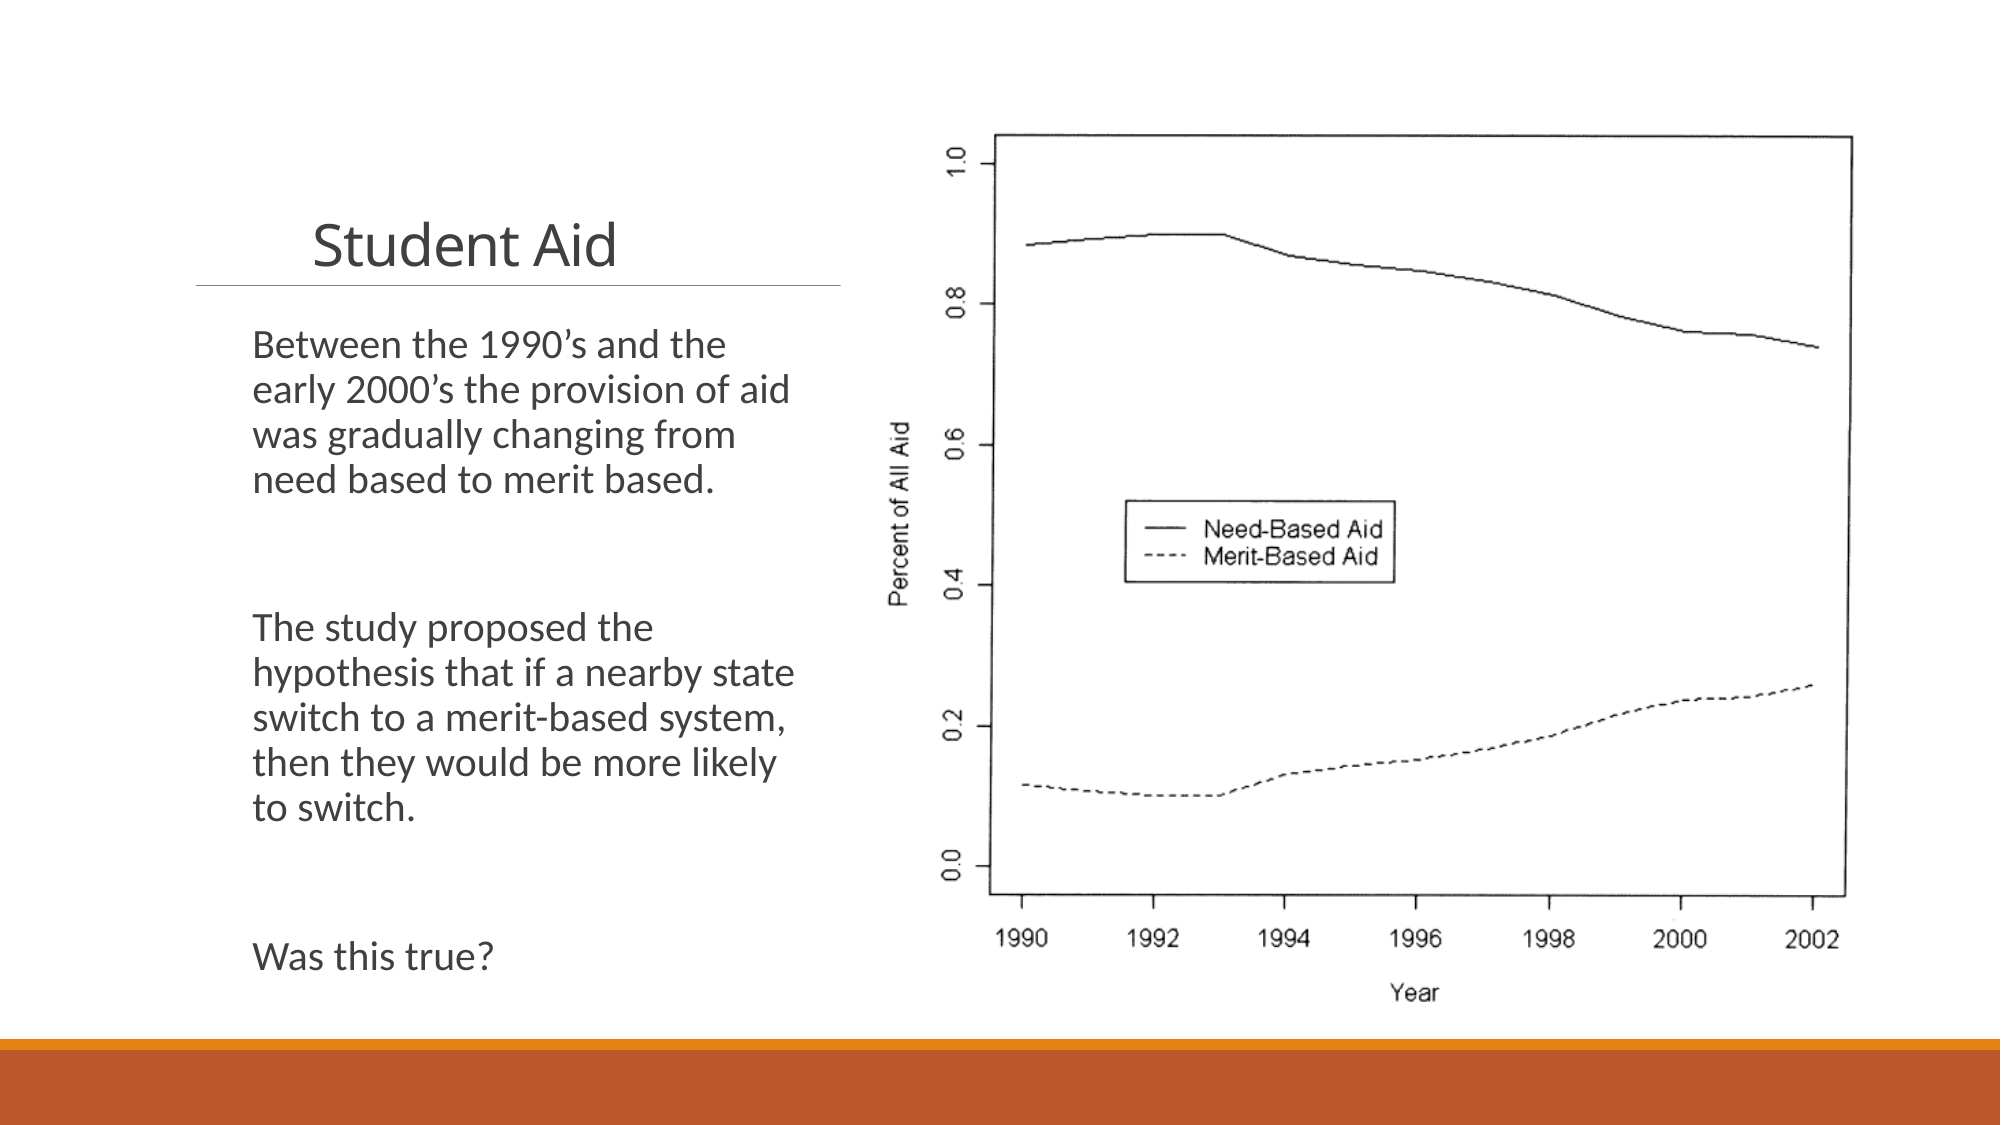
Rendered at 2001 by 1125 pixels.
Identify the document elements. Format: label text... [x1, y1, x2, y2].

list Between the 1990’s and the early 2000’s the provision of aid was gradually changing from need based to merit based. The study proposed the hypothesis that if a nearby state switch to a merit-based system, then they would be more likely to switch. Was this true? [237, 315, 797, 877]
title Student Aid [193, 104, 753, 286]
picture [840, 103, 1934, 1006]
